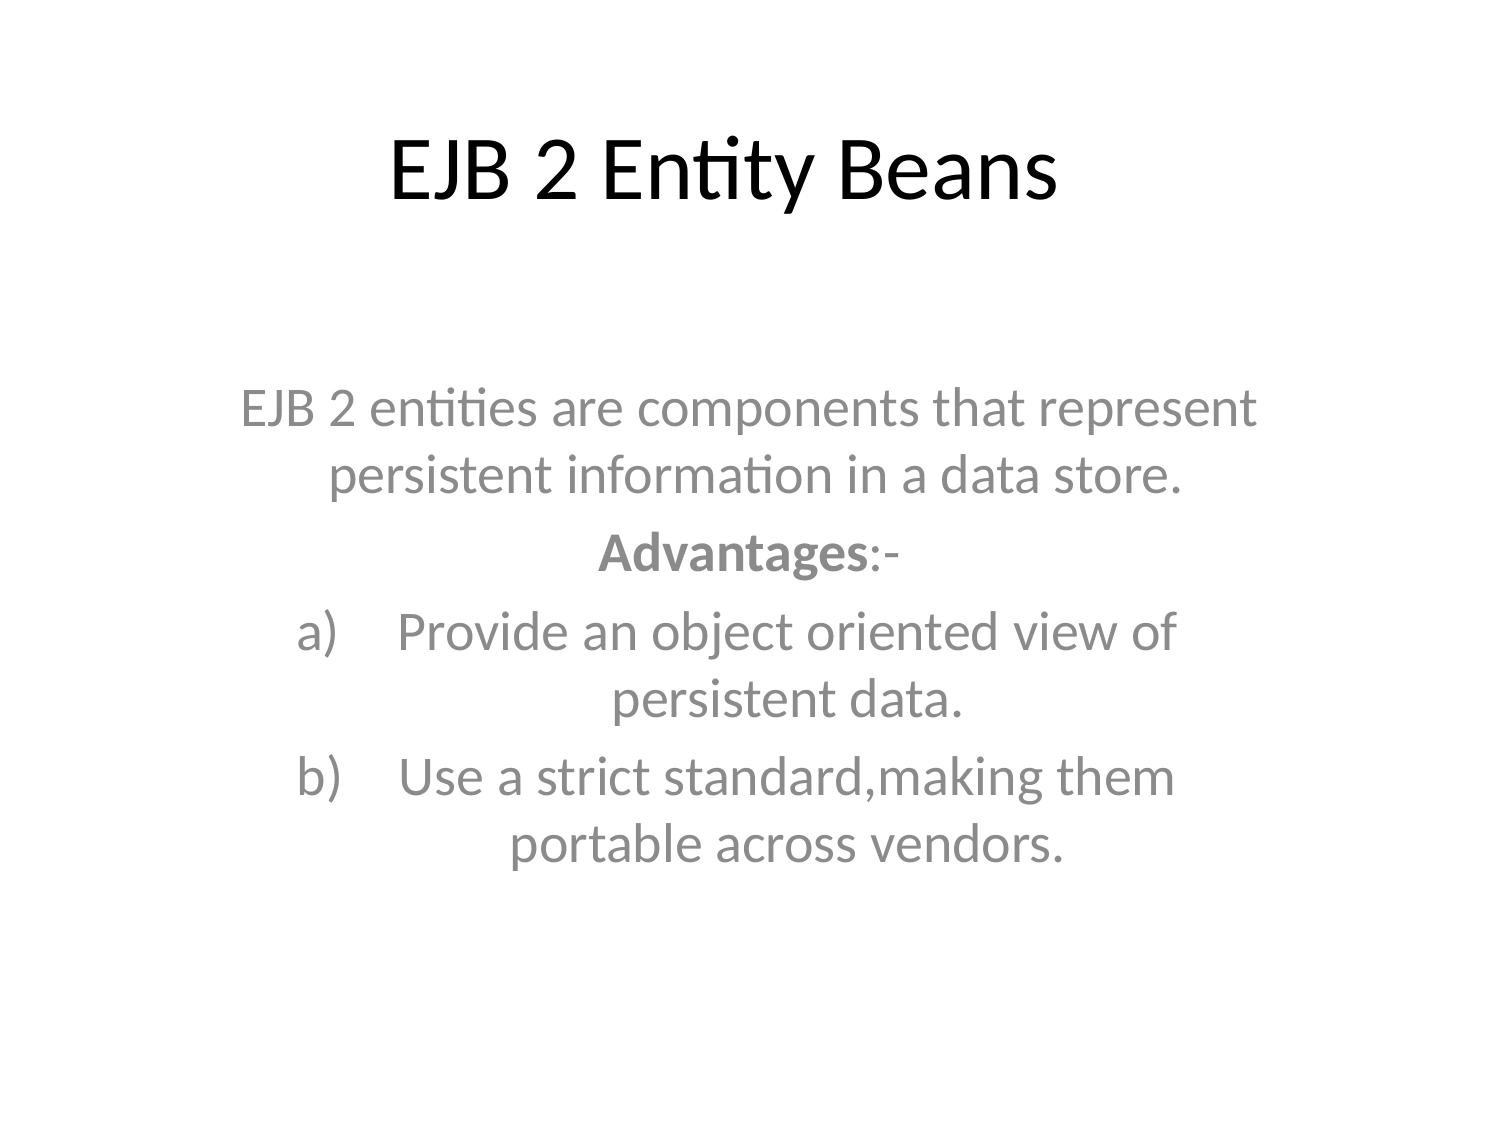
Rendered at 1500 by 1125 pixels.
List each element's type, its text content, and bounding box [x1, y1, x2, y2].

subtitle EJB 2 entities are components that represent persistent information in a data store. Advantages:- Provide an object oriented view of persistent data. Use a strict standard,making them portable across vendors. [225, 362, 1275, 925]
title EJB 2 Entity Beans [87, 75, 1363, 250]
